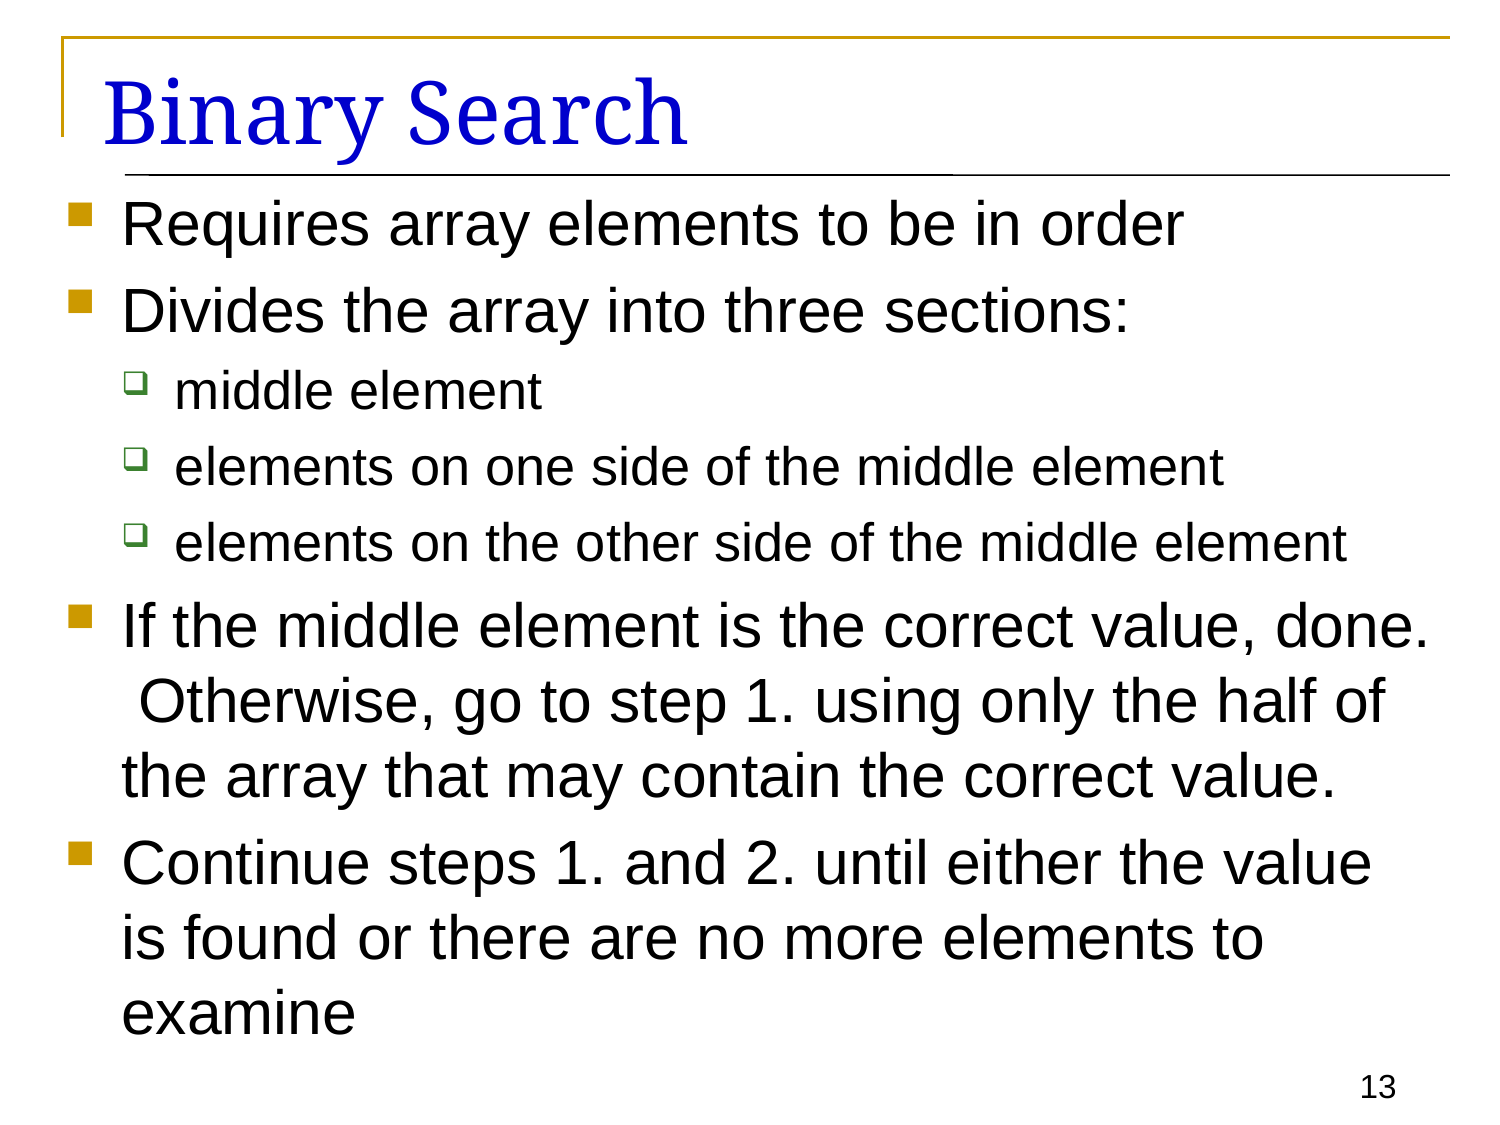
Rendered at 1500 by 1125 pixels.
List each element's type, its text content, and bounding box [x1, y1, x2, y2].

list Requires array elements to be in order Divides the array into three sections: middle element elements on one side of the middle element elements on the other side of the middle element If the middle element is the correct value, done. Otherwise, go to step 1. using only the half of the array that may contain the correct value. Continue steps 1. and 2. until either the value is found or there are no more elements to examine [49, 174, 1451, 1076]
title Binary Search [87, 49, 1451, 163]
